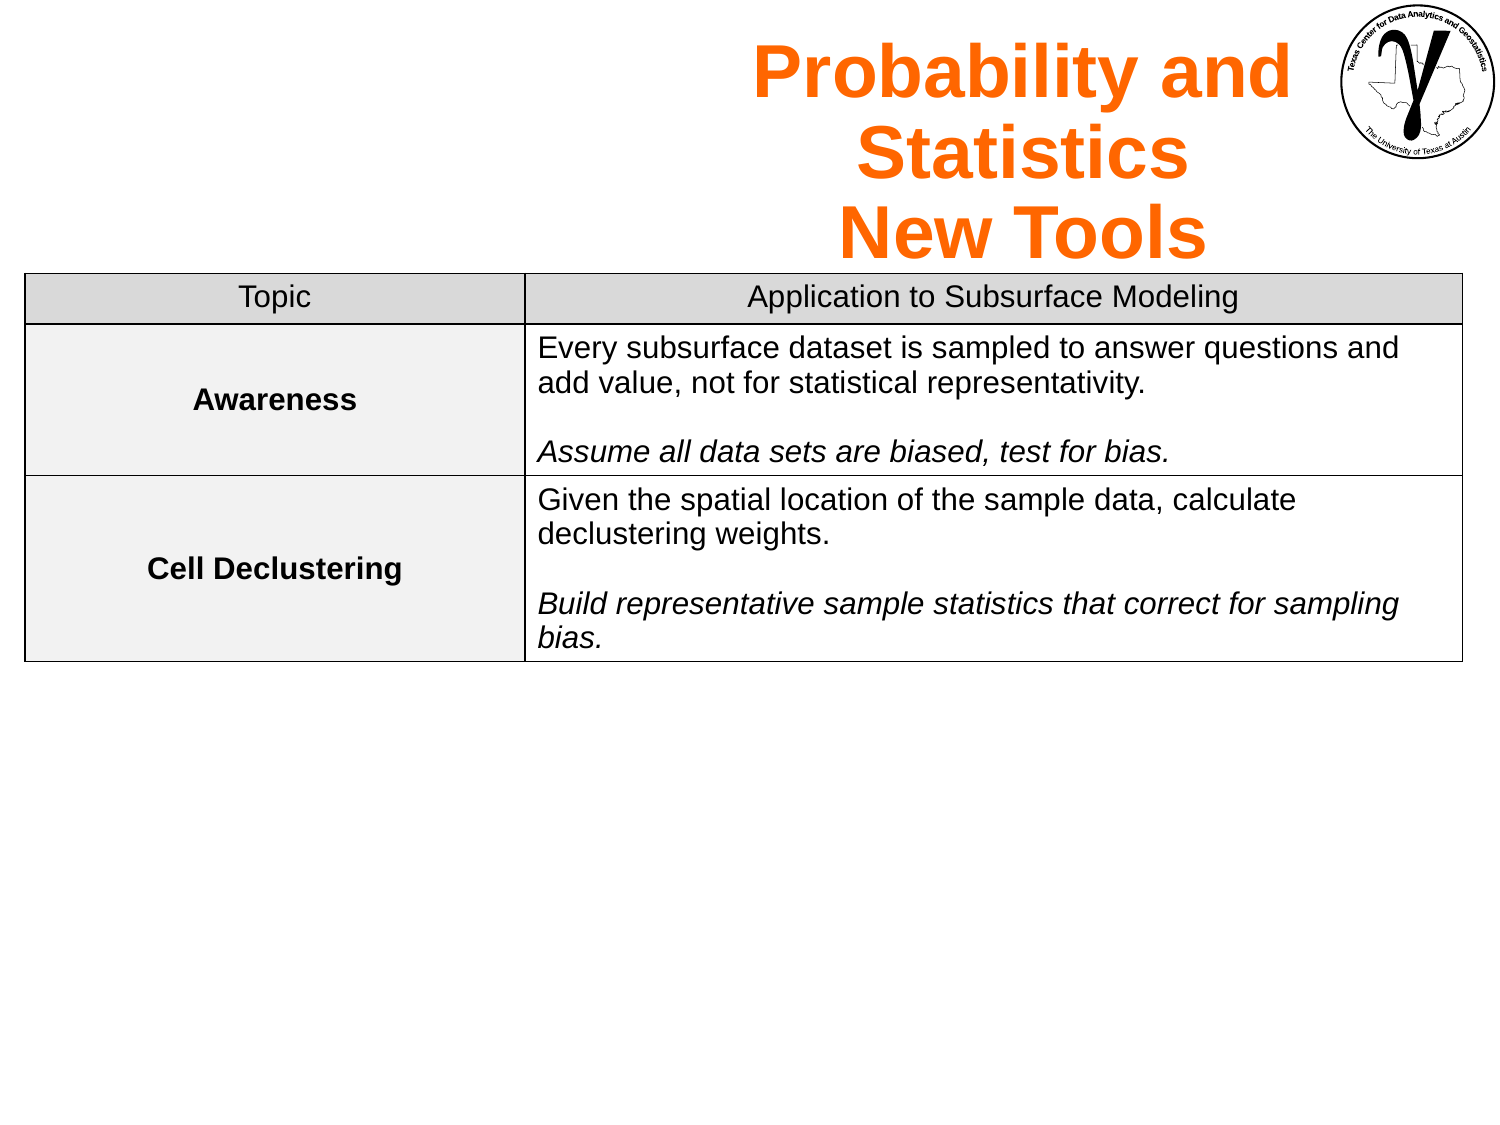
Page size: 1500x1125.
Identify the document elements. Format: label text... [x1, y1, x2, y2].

table_cell Awareness [26, 325, 524, 475]
table_header Topic [26, 274, 524, 323]
title Probability and Statistics New Tools [584, 24, 1463, 213]
table_cell Given the spatial location of the sample data, calculate declustering weights. Build representative sample statistics that correct for sampling bias. [526, 476, 1462, 661]
table_cell Cell Declustering [26, 476, 524, 661]
table_header Application to Subsurface Modeling [526, 274, 1462, 323]
table_cell Every subsurface dataset is sampled to answer questions and add value, not for statistical representativity. Assume all data sets are biased, test for bias. [526, 325, 1462, 475]
